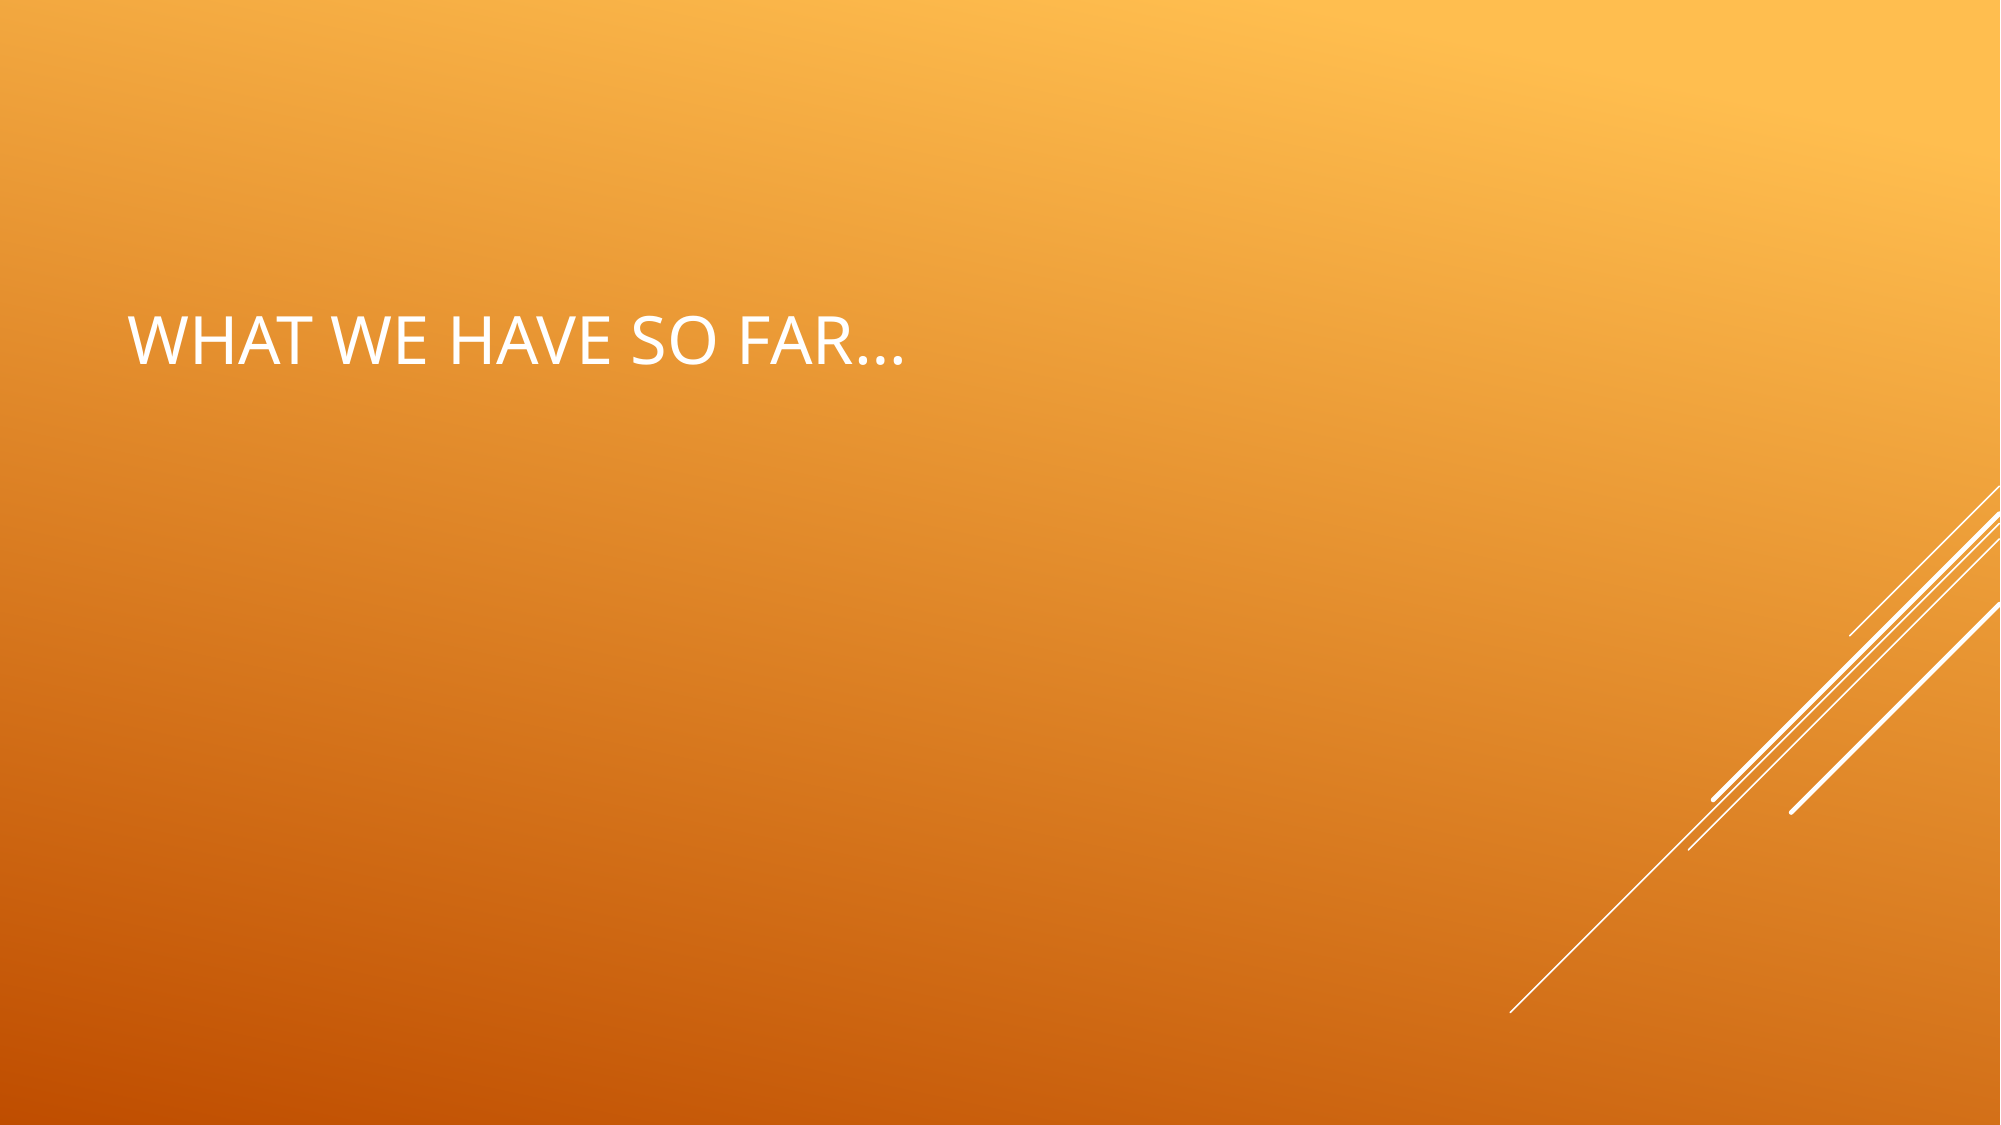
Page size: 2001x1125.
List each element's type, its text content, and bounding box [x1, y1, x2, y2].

title What we have so far… [112, 112, 1763, 563]
